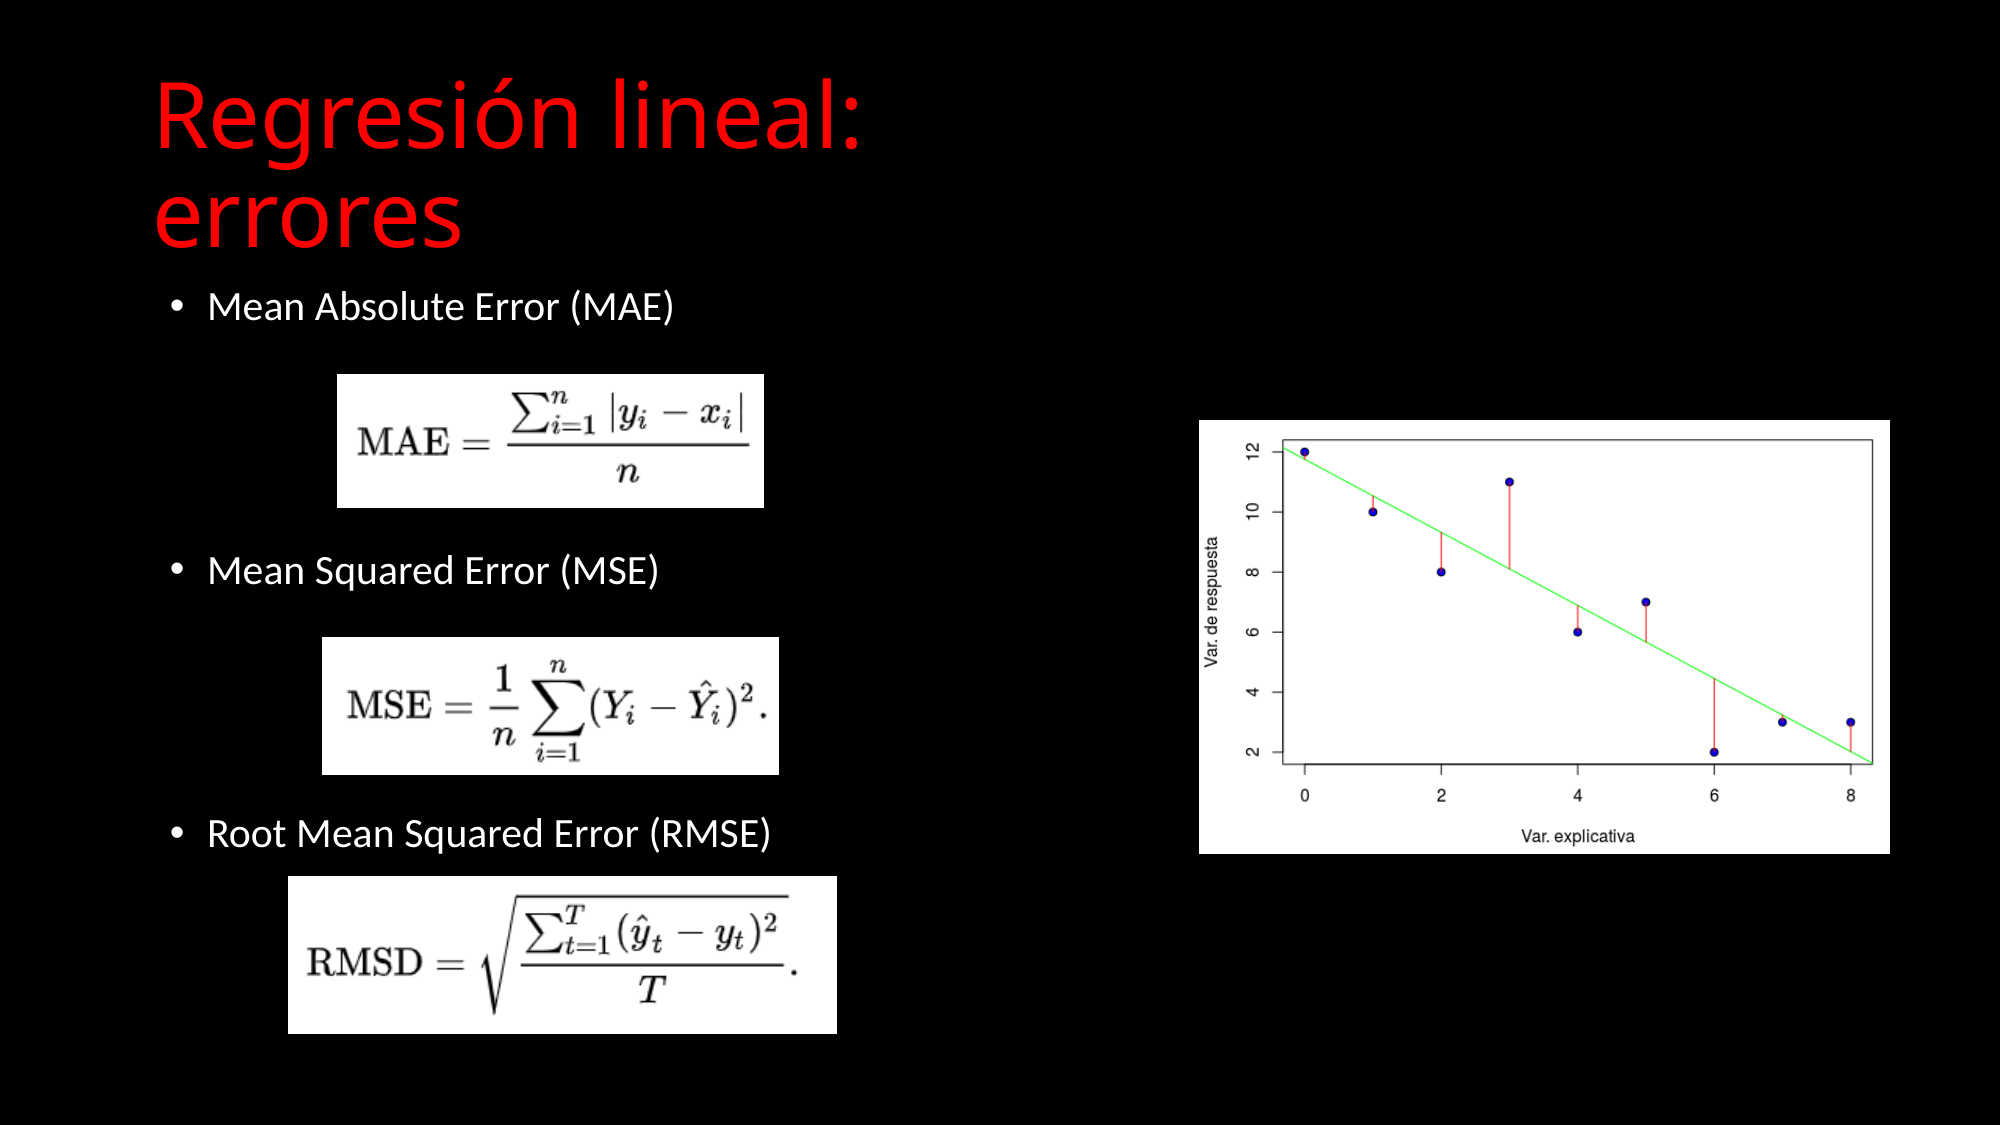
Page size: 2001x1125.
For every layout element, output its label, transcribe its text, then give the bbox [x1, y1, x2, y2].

picture [321, 636, 779, 775]
text_box Mean Absolute Error (MAE) Mean Squared Error (MSE) Root Mean Squared Error (RMSE) [154, 277, 1018, 905]
picture [287, 875, 837, 1035]
picture [336, 374, 764, 508]
text_box Regresión lineal: errores [137, 59, 1077, 278]
picture [1199, 420, 1891, 854]
